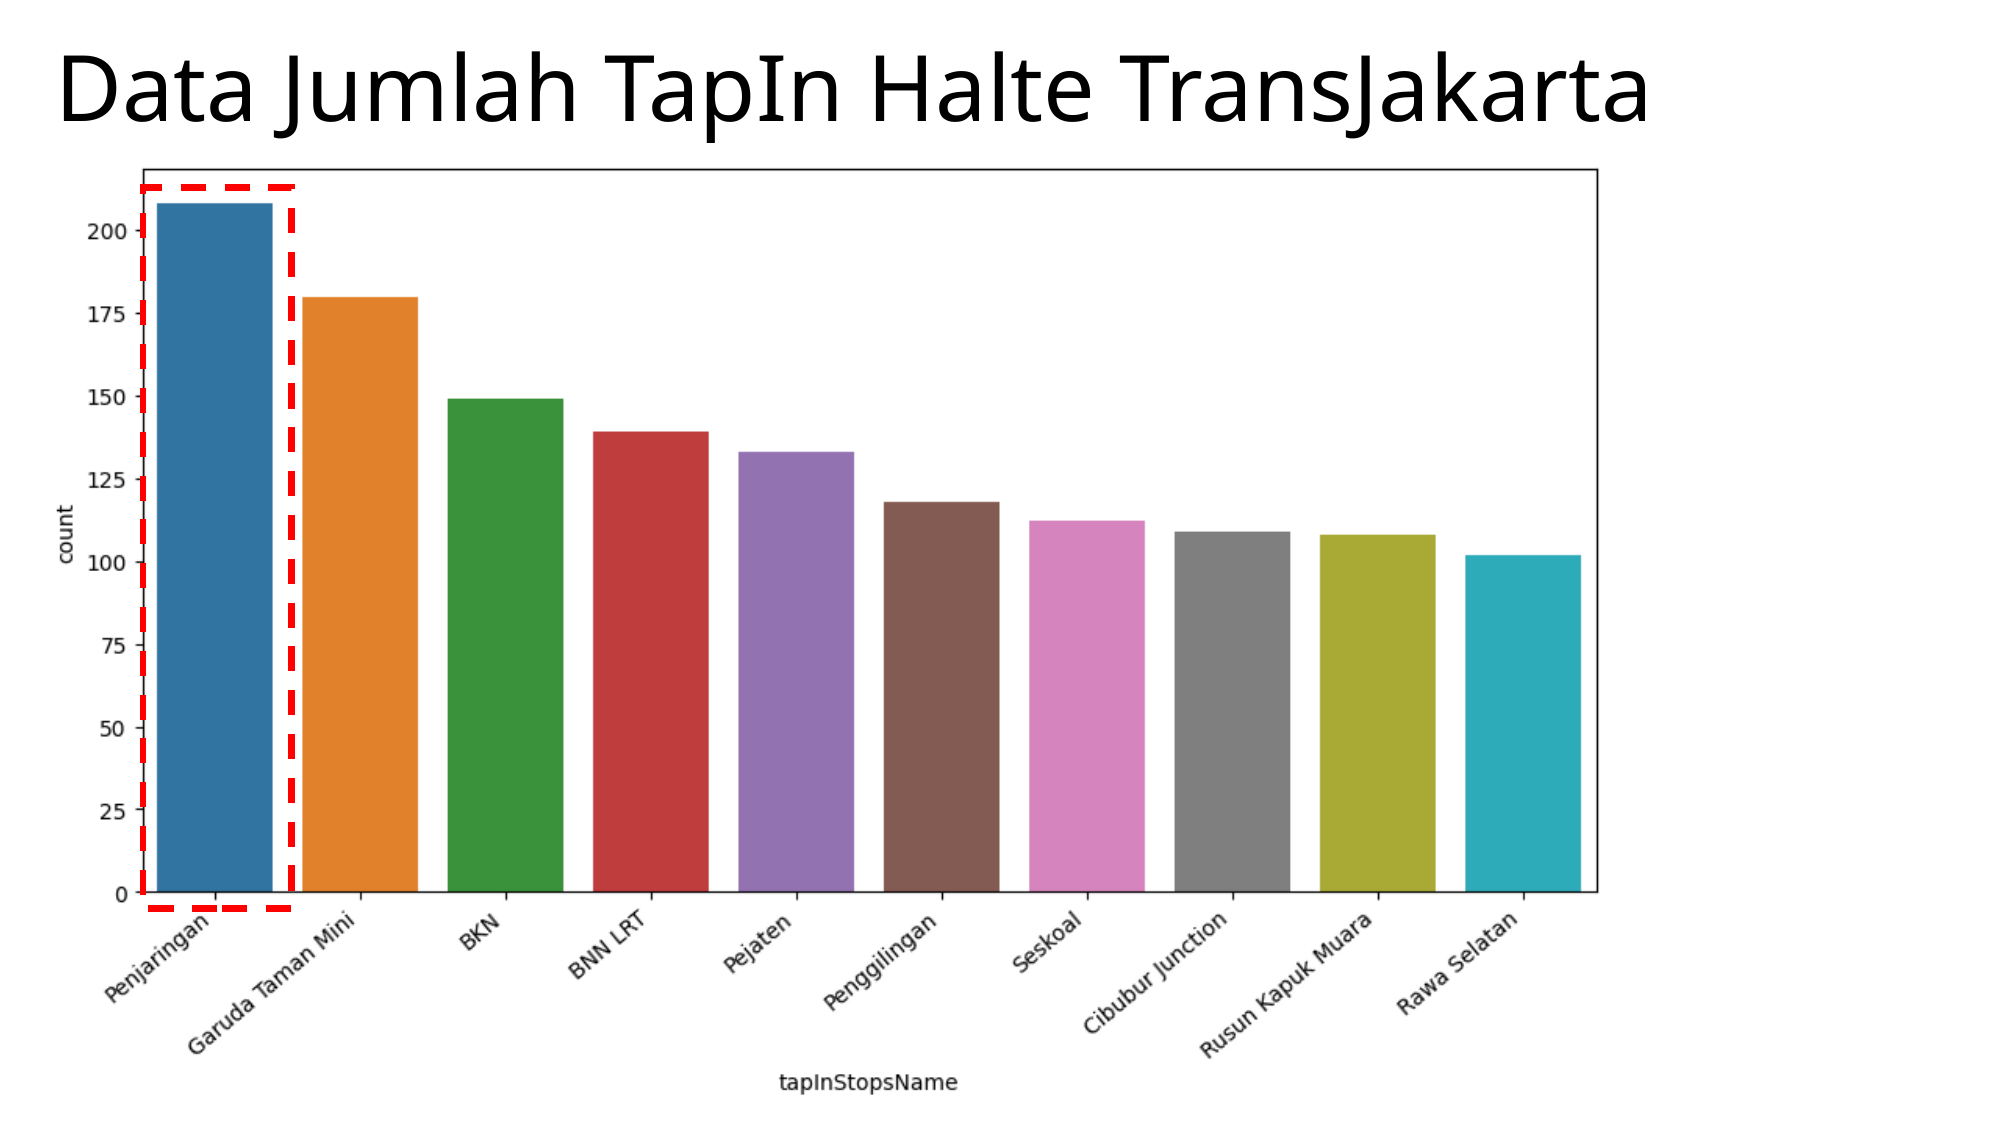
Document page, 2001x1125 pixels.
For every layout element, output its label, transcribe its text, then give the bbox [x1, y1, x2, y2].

picture [40, 155, 1611, 1109]
title Data Jumlah TapIn Halte TransJakarta [40, 0, 1766, 201]
